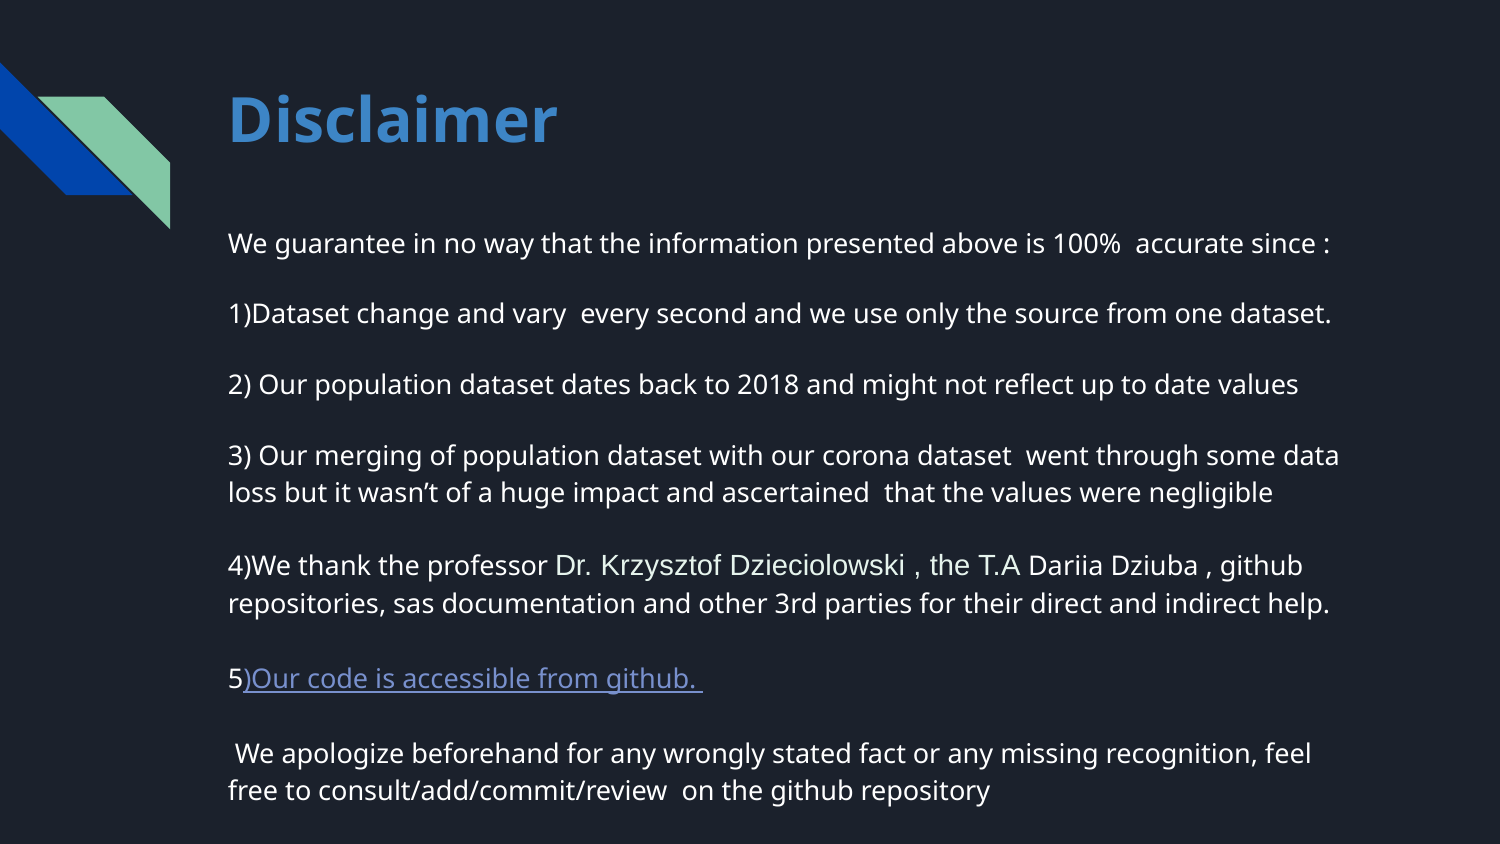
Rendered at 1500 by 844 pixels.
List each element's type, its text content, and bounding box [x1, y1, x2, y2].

title Disclaimer [212, 64, 1368, 206]
list We guarantee in no way that the information presented above is 100% accurate since : 1)Dataset change and vary every second and we use only the source from one dataset. 2) Our population dataset dates back to 2018 and might not reflect up to date values 3) Our merging of population dataset with our corona dataset went through some data loss but it wasn’t of a huge impact and ascertained that the values were negligible 4)We thank the professor Dr. Krzysztof Dzieciolowski , the T.A Dariia Dziuba , github repositories, sas documentation and other 3rd parties for their direct and indirect help. 5)Our code is accessible from github. We apologize beforehand for any wrongly stated fact or any missing recognition, feel free to consult/add/commit/review on the github repository [212, 206, 1368, 810]
